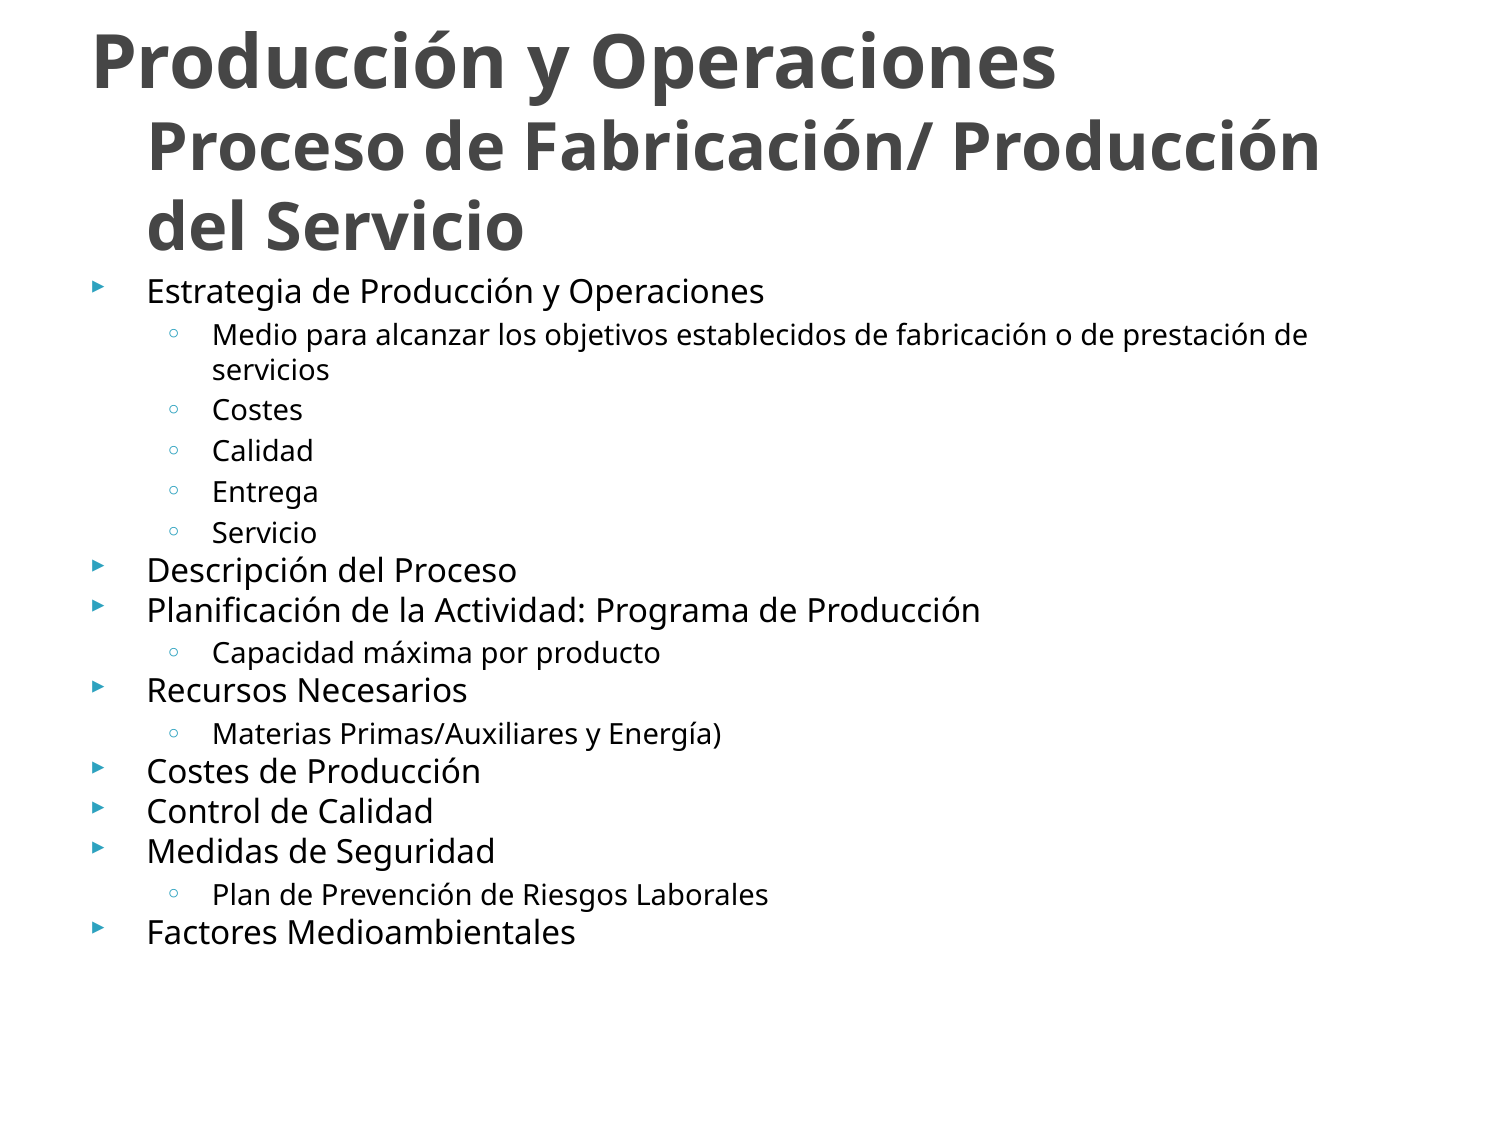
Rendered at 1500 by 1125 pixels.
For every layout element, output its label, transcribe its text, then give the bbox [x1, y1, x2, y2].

title Producción y Operaciones Proceso de Fabricación/ Producción del Servicio [75, 45, 1425, 233]
list Estrategia de Producción y Operaciones Medio para alcanzar los objetivos establecidos de fabricación o de prestación de servicios Costes Calidad Entrega Servicio Descripción del Proceso Planificación de la Actividad: Programa de Producción Capacidad máxima por producto Recursos Necesarios Materias Primas/Auxiliares y Energía) Costes de Producción Control de Calidad Medidas de Seguridad Plan de Prevención de Riesgos Laborales Factores Medioambientales [74, 262, 1426, 1006]
